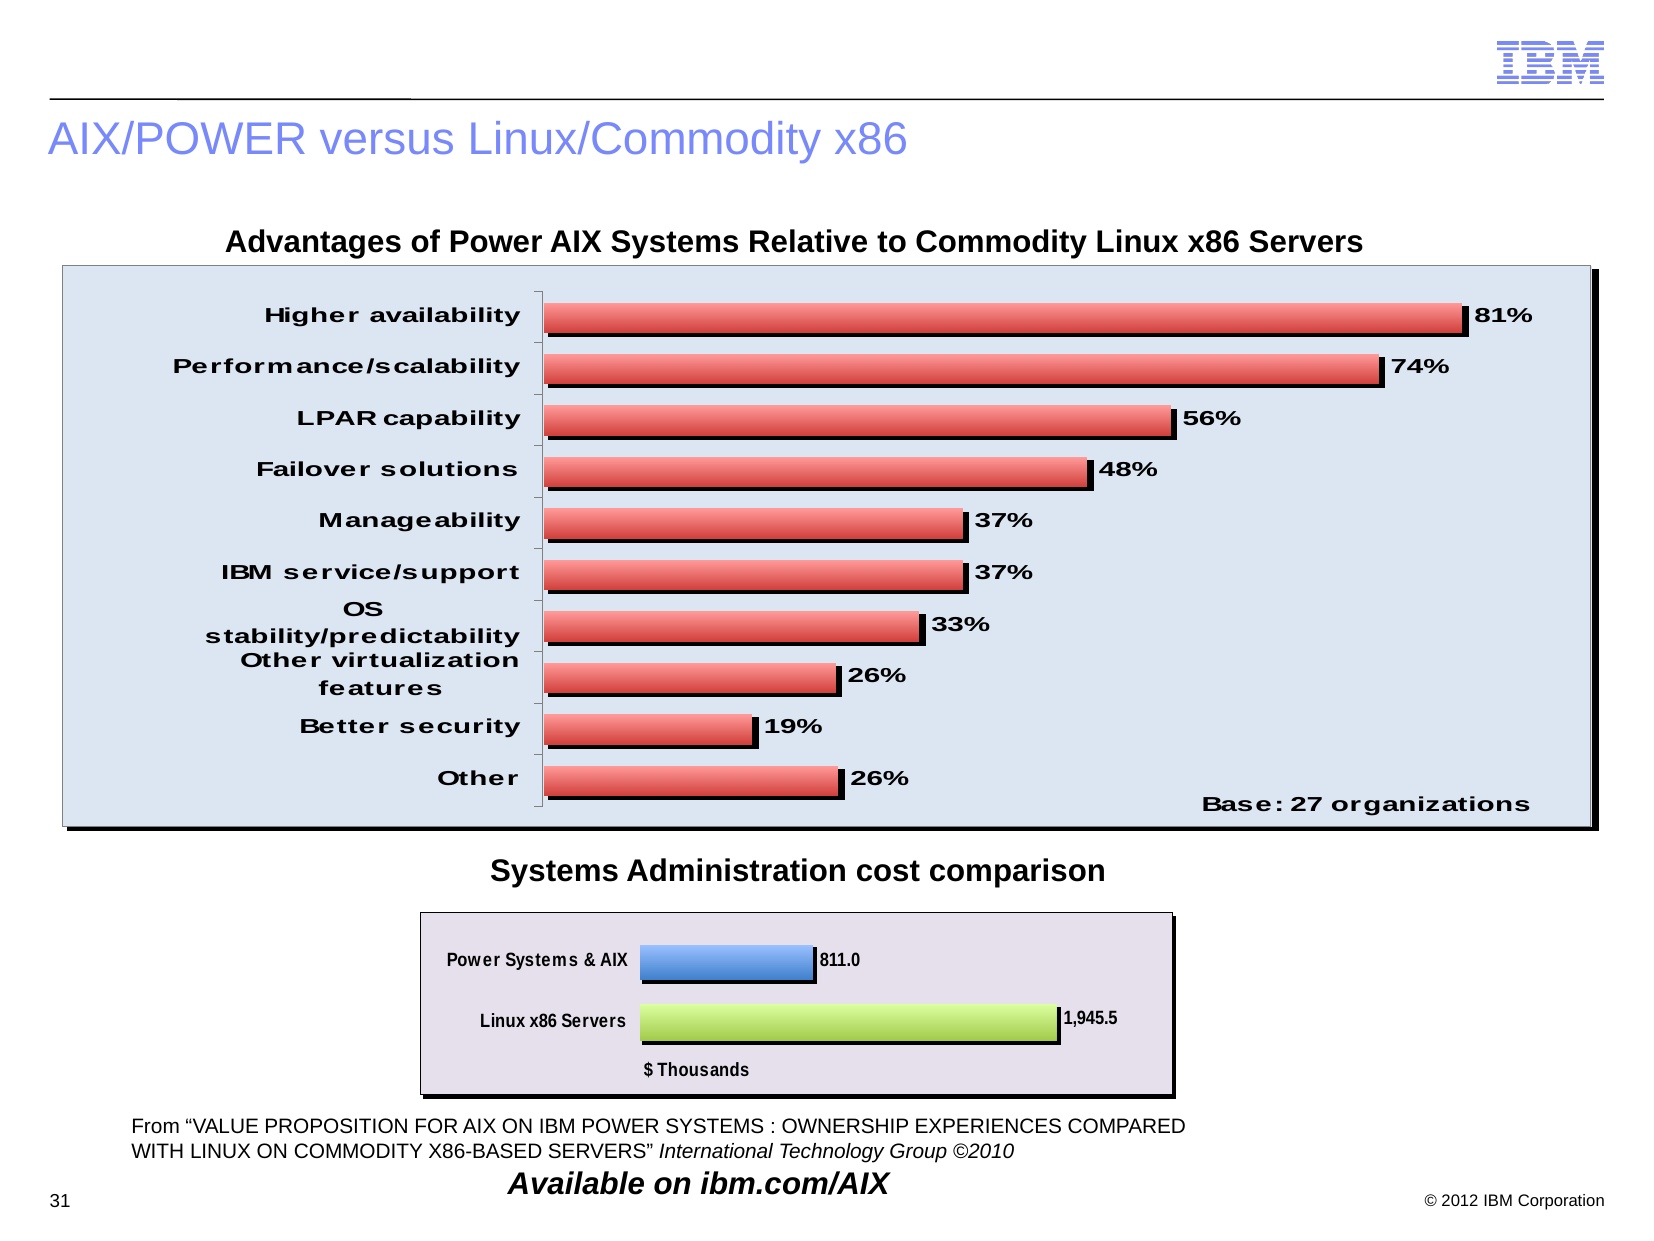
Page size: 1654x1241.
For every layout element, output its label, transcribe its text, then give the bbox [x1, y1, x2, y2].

title AIX/POWER versus Linux/Commodity x86 [32, 107, 1602, 221]
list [411, 903, 1185, 1107]
text_box From “VALUE PROPOSITION FOR AIX ON IBM POWER SYSTEMS : OWNERSHIP EXPERIENCES COMPARED WITH LINUX ON COMMODITY X86-BASED SERVERS” International Technology Group ©2010 Available on ibm.com/AIX [114, 1104, 1209, 1209]
text_box Systems Administration cost comparison [473, 850, 1124, 896]
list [47, 255, 1613, 840]
text_box Advantages of Power AIX Systems Relative to Commodity Linux x86 Servers [208, 212, 1453, 253]
picture [1497, 41, 1604, 84]
slide_number 31 [33, 1182, 100, 1216]
